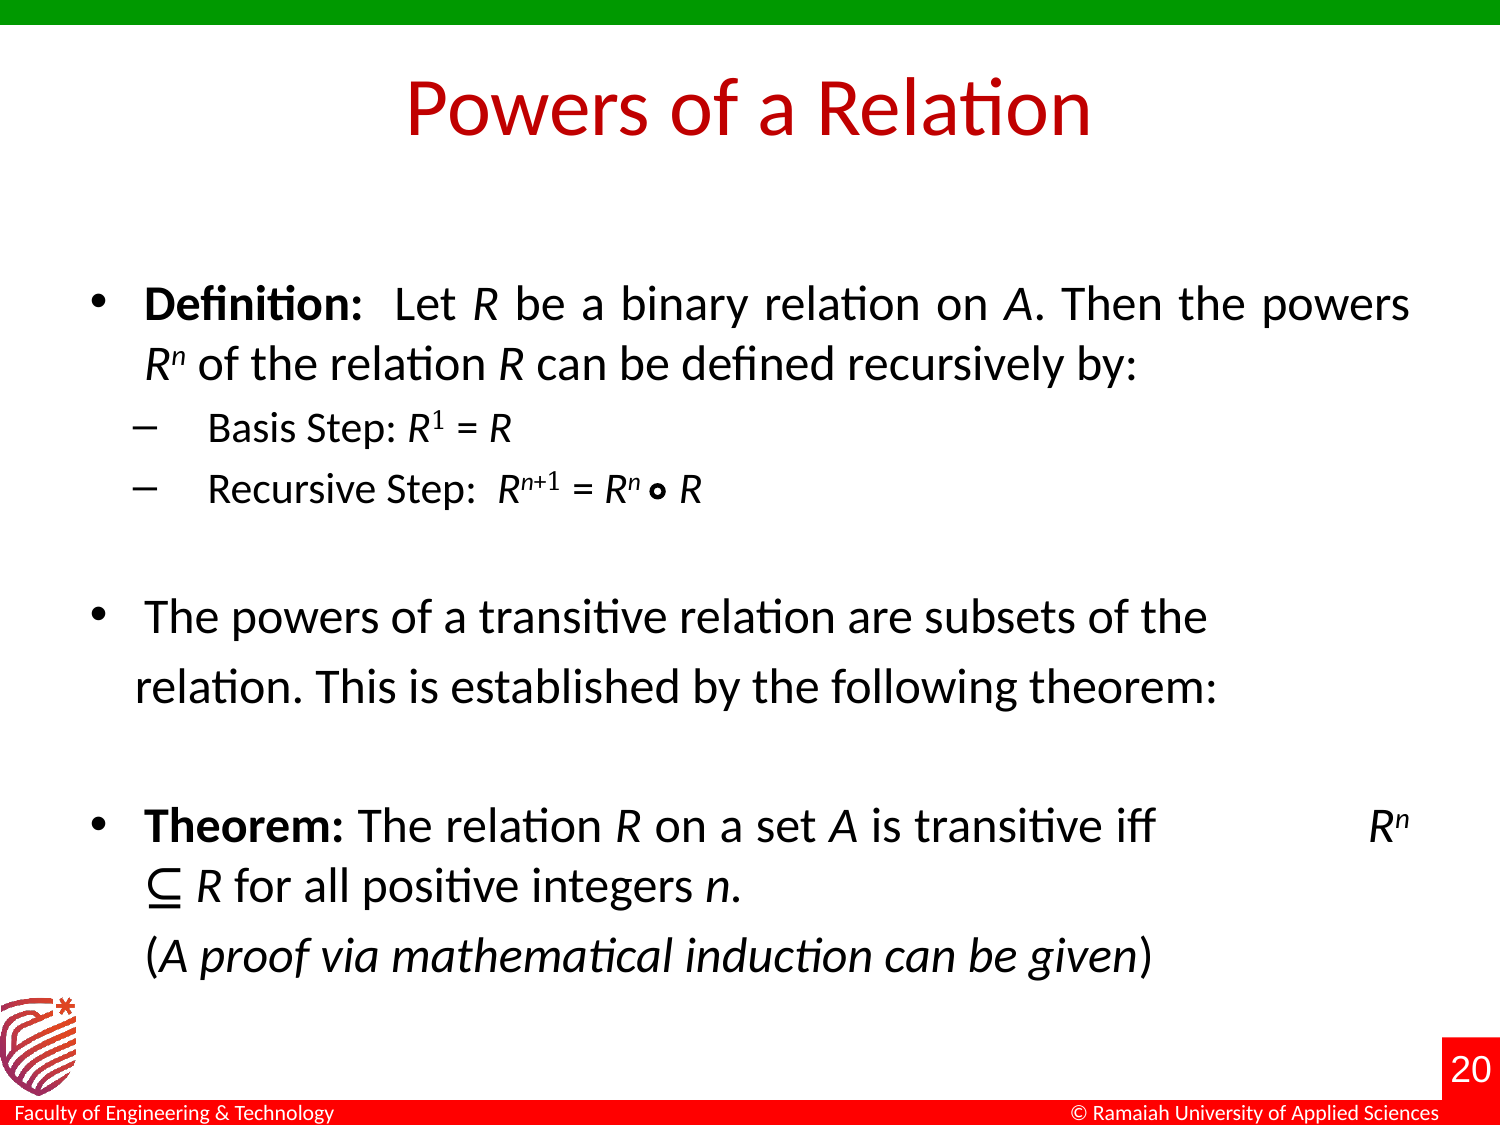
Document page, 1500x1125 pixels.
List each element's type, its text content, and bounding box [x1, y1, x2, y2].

title Powers of a Relation [75, 45, 1425, 233]
picture [0, 997, 76, 1096]
list Definition: Let R be a binary relation on A. Then the powers Rn of the relation R can be defined recursively by: Basis Step: R1 = R Recursive Step: Rn+1 = Rn ∘ R The powers of a transitive relation are subsets of the relation. This is established by the following theorem: Theorem: The relation R on a set A is transitive iff Rn ⊆ R for all positive integers n. (A proof via mathematical induction can be given) [75, 262, 1425, 1005]
